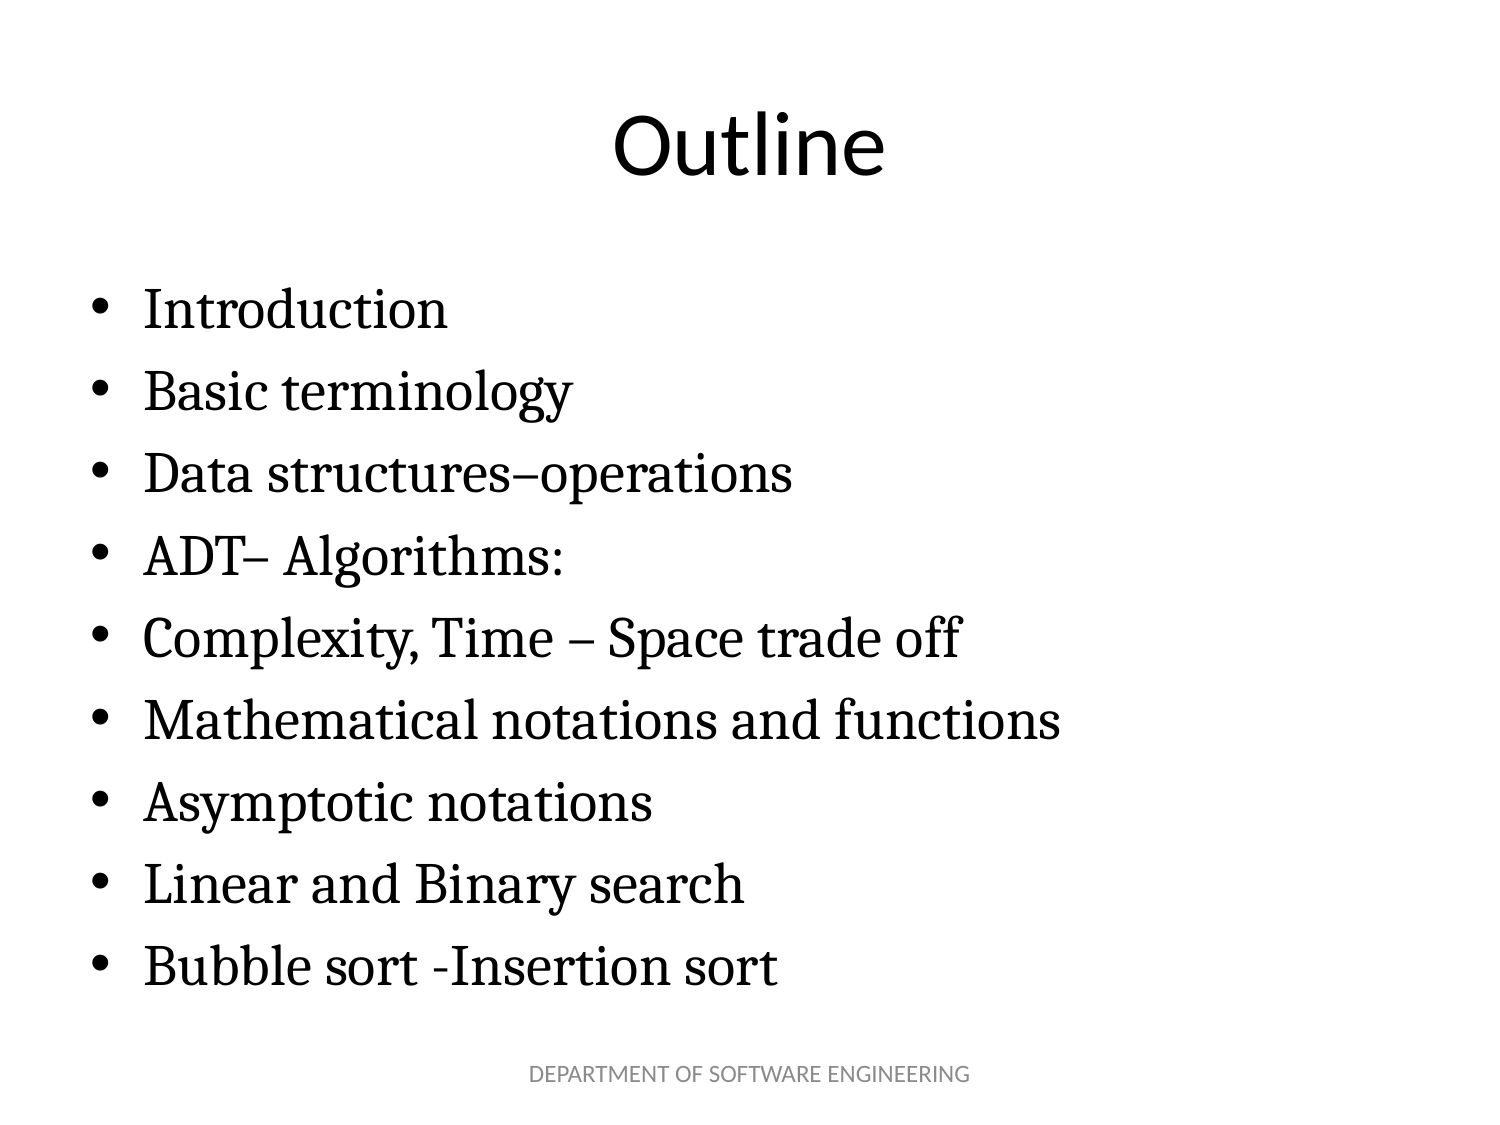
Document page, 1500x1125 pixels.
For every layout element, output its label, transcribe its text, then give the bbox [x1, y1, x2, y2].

footer DEPARTMENT OF SOFTWARE ENGINEERING [512, 1042, 988, 1103]
list Introduction Basic terminology Data structures–operations ADT– Algorithms: Complexity, Time – Space trade off Mathematical notations and functions Asymptotic notations Linear and Binary search Bubble sort -Insertion sort [75, 262, 1425, 1005]
title Outline [75, 45, 1425, 233]
